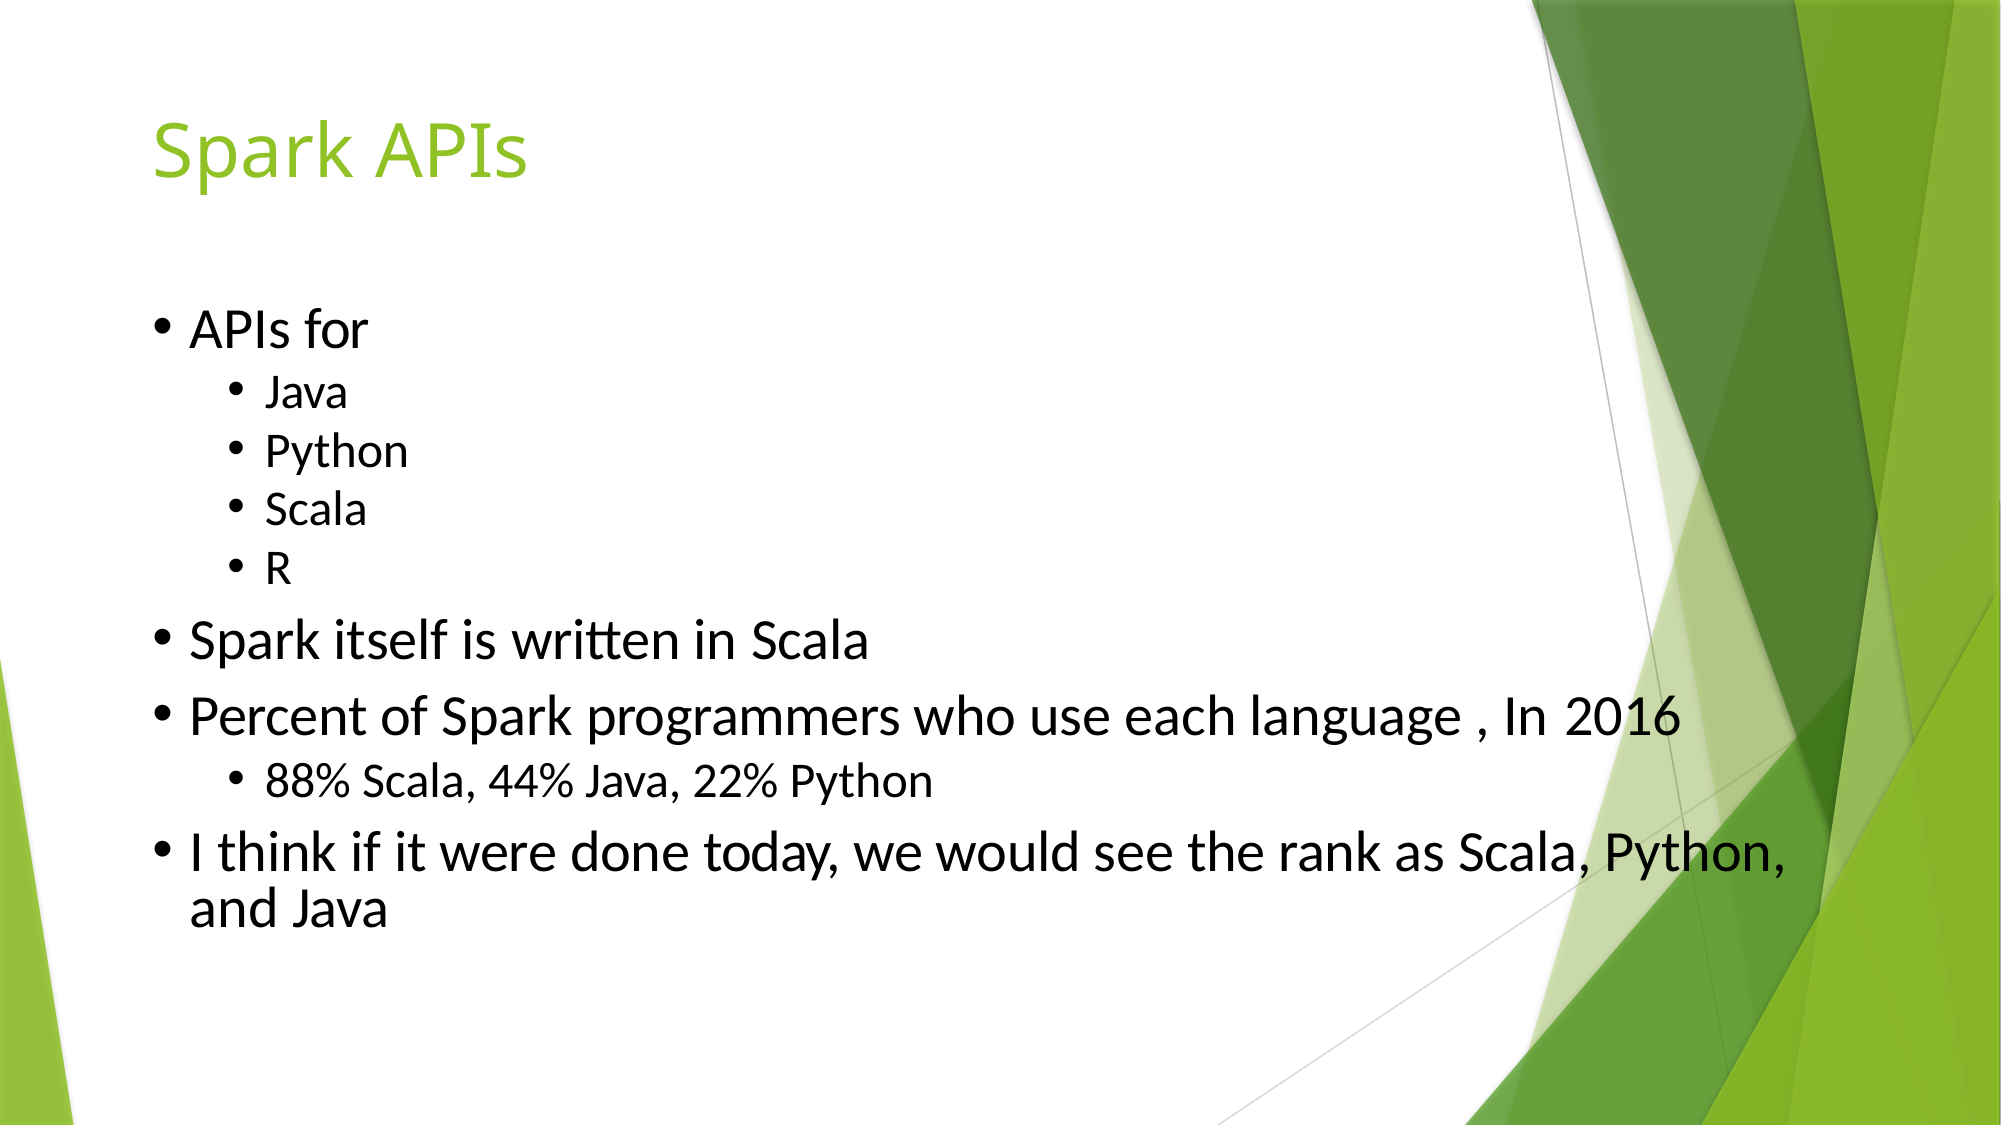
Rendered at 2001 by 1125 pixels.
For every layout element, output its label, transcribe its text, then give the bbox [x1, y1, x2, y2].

text_box APIs for Java Python Scala R Spark itself is written in Scala Percent of Spark programmers who use each language , In 2016 88% Scala, 44% Java, 22% Python I think if it were done today, we would see the rank as Scala, Python, and Java [150, 288, 1810, 939]
title Spark APIs [150, 100, 708, 288]
